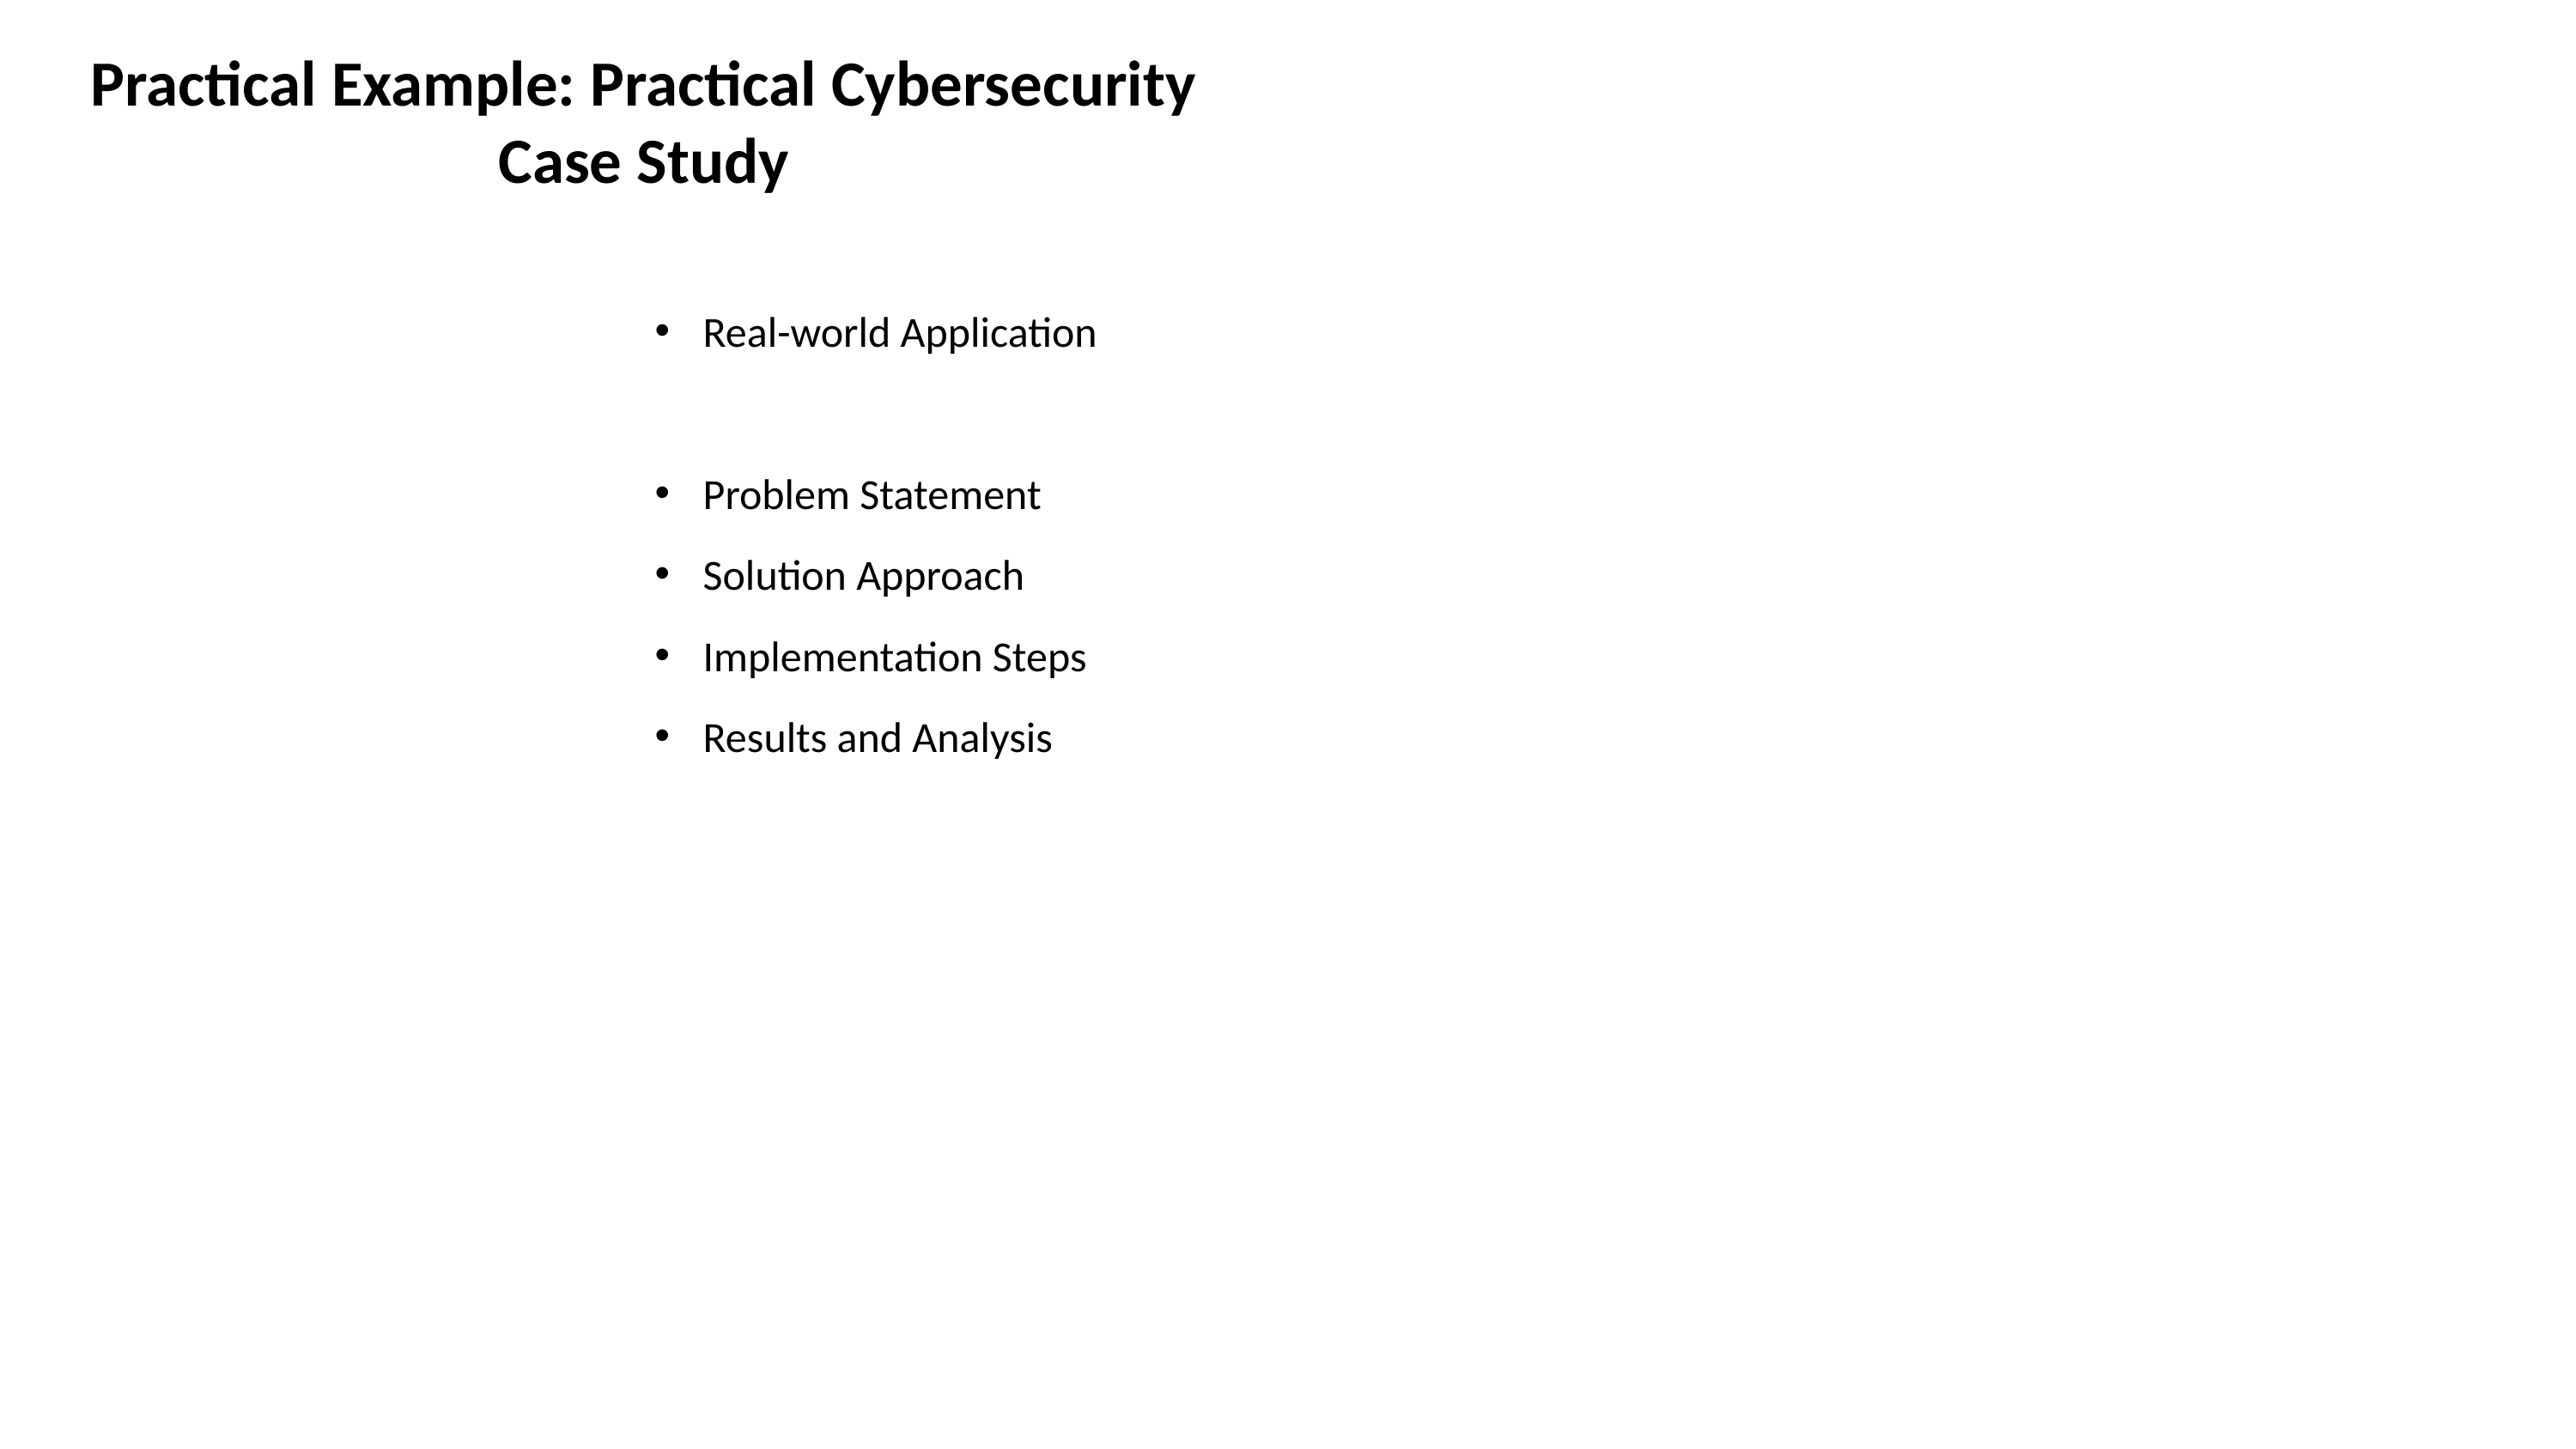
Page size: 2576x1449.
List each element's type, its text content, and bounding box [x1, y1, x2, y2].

title Practical Example: Practical Cybersecurity Case Study [64, 39, 1224, 200]
list Real-world Application Problem Statement Solution Approach Implementation Steps Results and Analysis [654, 225, 1224, 863]
